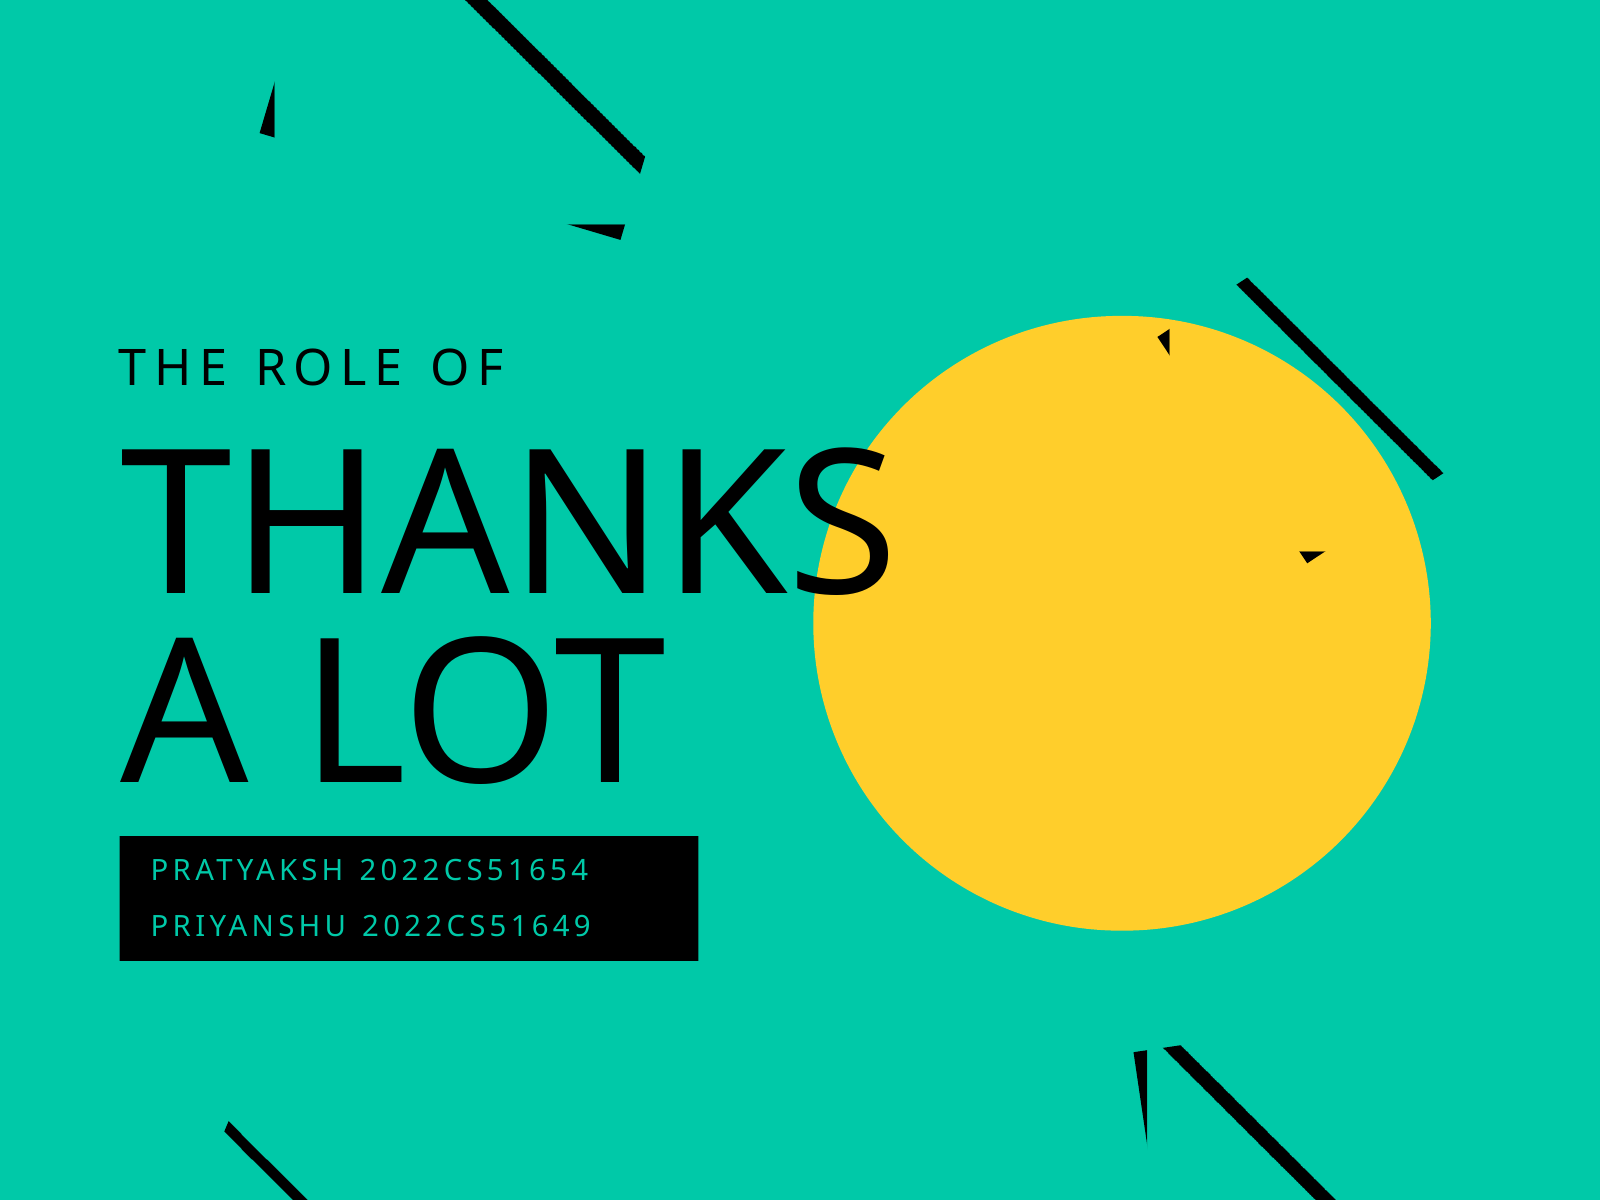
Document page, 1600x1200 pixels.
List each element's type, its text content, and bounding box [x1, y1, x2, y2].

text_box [814, 315, 1430, 931]
text_box [259, 0, 692, 240]
text_box THE ROLE OF [118, 348, 786, 396]
text_box [1192, 187, 1534, 479]
text_box [119, 836, 699, 961]
text_box PRATYAKSH 2022CS51654 PRIYANSHU 2022CS51649 [150, 859, 699, 942]
text_box [195, 1056, 473, 1200]
text_box THANKS A LOT [120, 444, 809, 823]
text_box [1133, 997, 1536, 1200]
